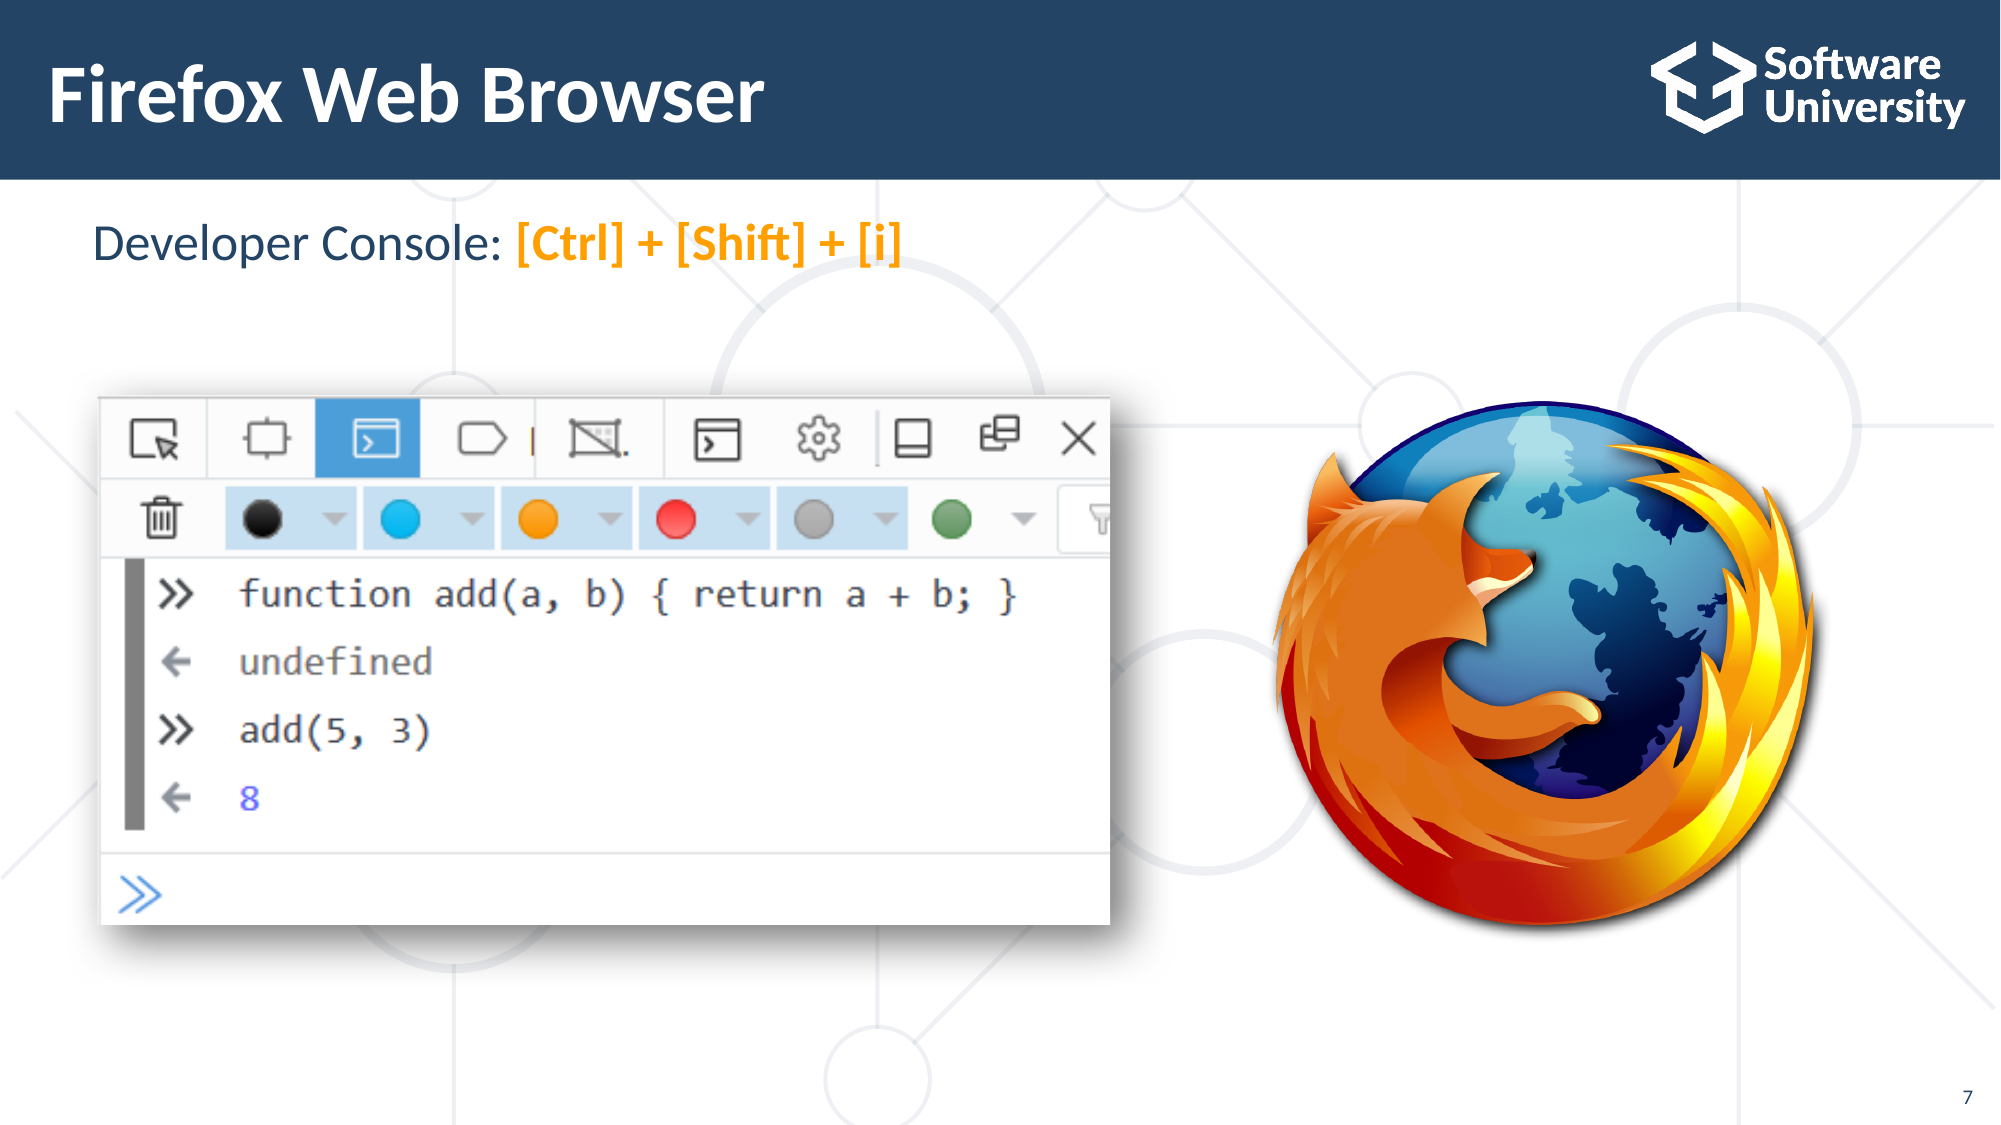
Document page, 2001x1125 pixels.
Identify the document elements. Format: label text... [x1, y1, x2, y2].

picture [1262, 401, 1846, 959]
picture [1651, 41, 1966, 134]
slide_number 7 [1927, 1067, 1989, 1117]
text_box Developer Console: [Ctrl] + [Shift] + [i] [86, 200, 976, 300]
title Firefox Web Browser [31, 16, 1625, 162]
picture [97, 395, 1111, 926]
